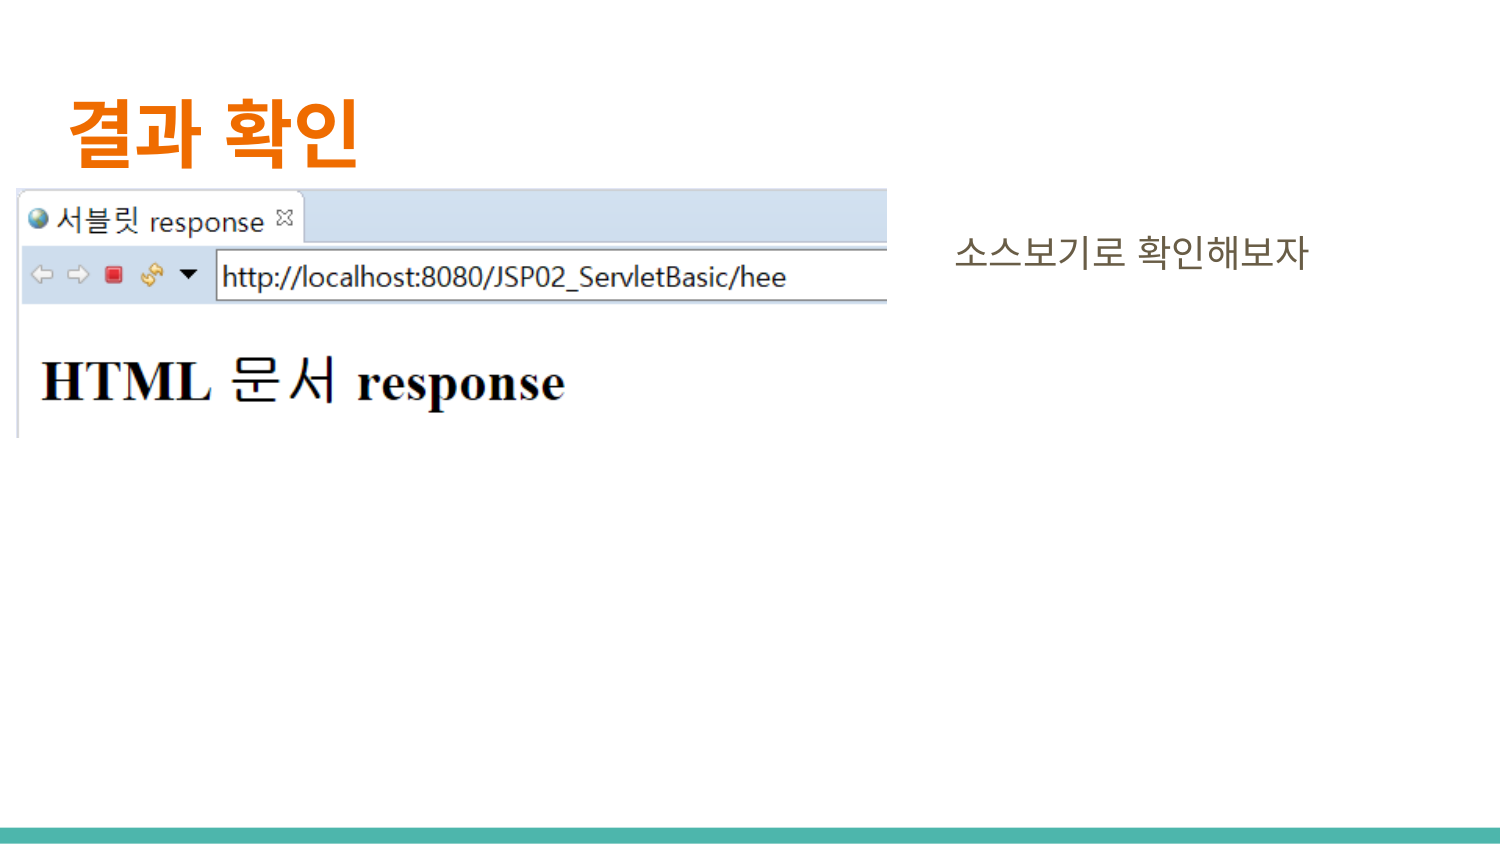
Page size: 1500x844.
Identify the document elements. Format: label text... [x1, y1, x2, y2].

picture [16, 188, 887, 438]
title 결과 확인 [51, 72, 1449, 189]
list 소스보기로 확인해보자 [939, 207, 1449, 313]
